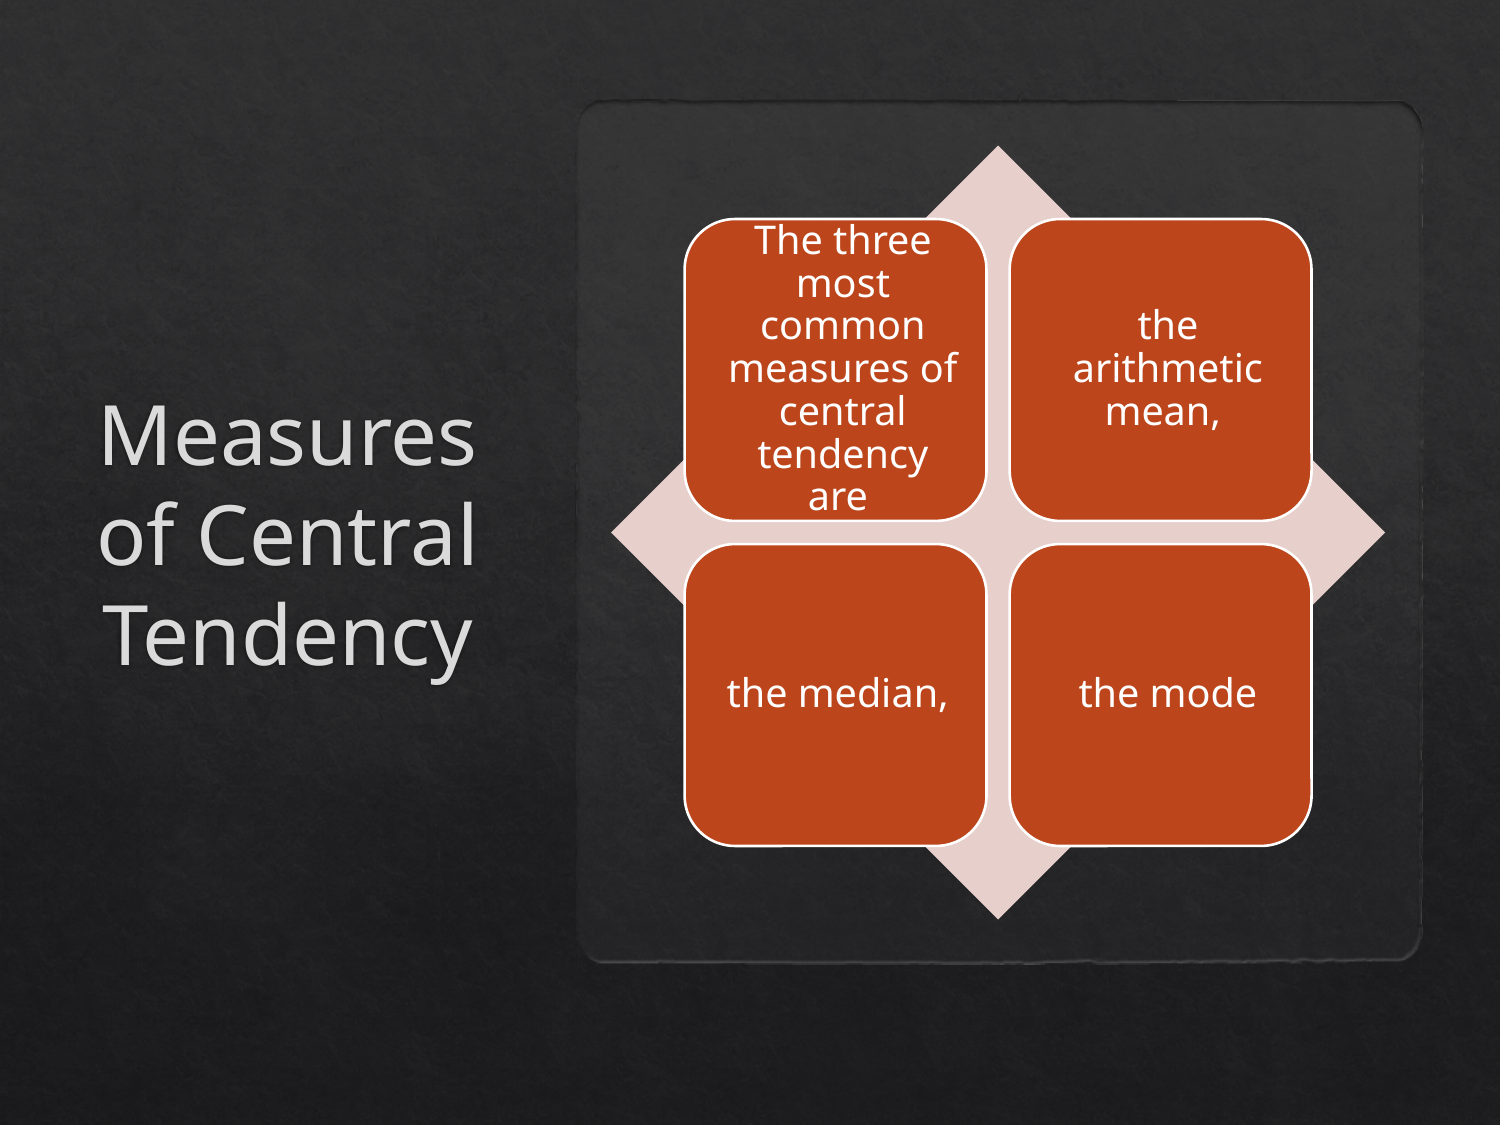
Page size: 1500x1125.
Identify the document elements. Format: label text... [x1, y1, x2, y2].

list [609, 145, 1387, 920]
picture [575, 99, 1424, 966]
title Measures of Central Tendency [77, 99, 498, 966]
